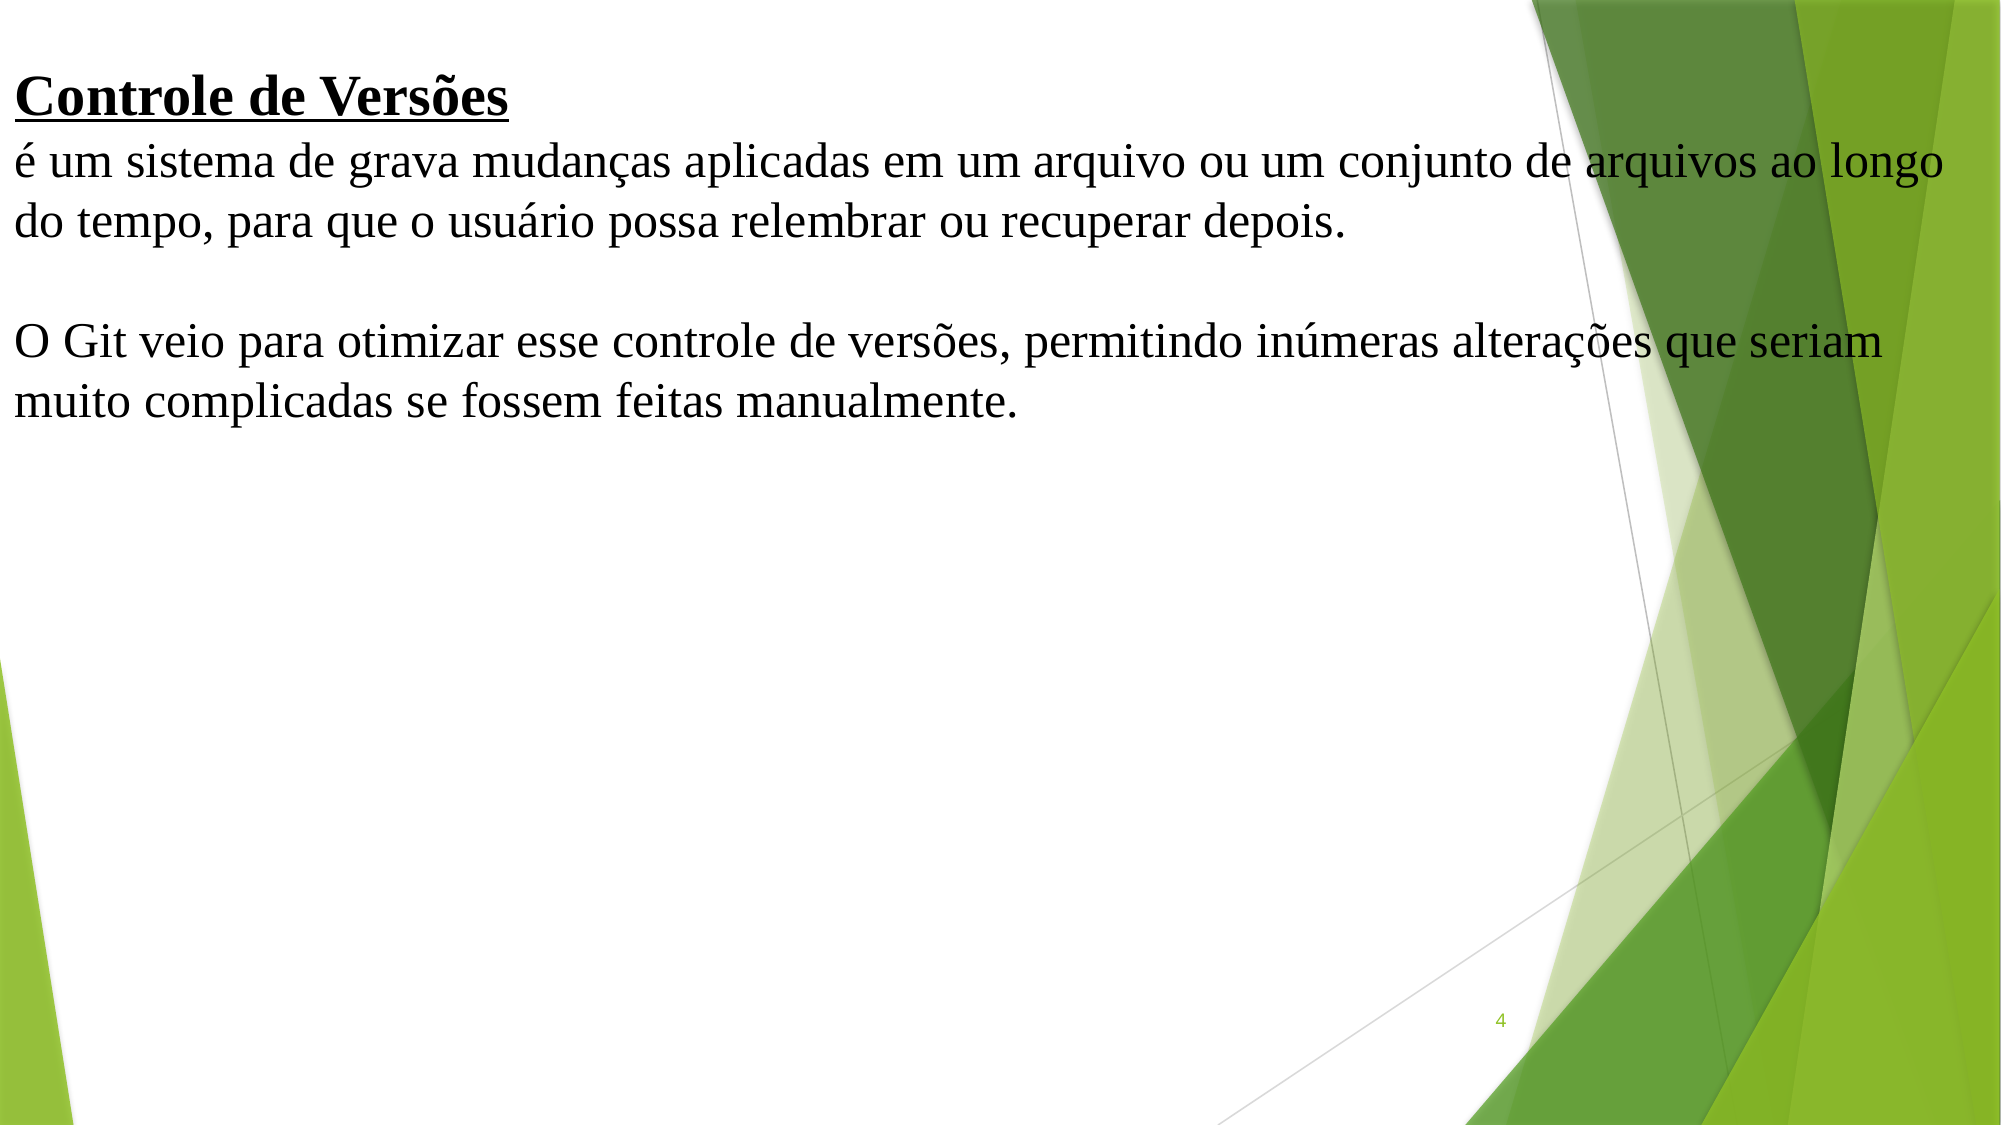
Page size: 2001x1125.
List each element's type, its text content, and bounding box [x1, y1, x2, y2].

slide_number 4 [1409, 991, 1522, 1051]
text_box Controle de Versões é um sistema de grava mudanças aplicadas em um arquivo ou um conjunto de arquivos ao longo do tempo, para que o usuário possa relembrar ou recuperar depois. O Git veio para otimizar esse controle de versões, permitindo inúmeras alterações que seriam muito complicadas se fossem feitas manualmente. [0, 49, 2000, 555]
